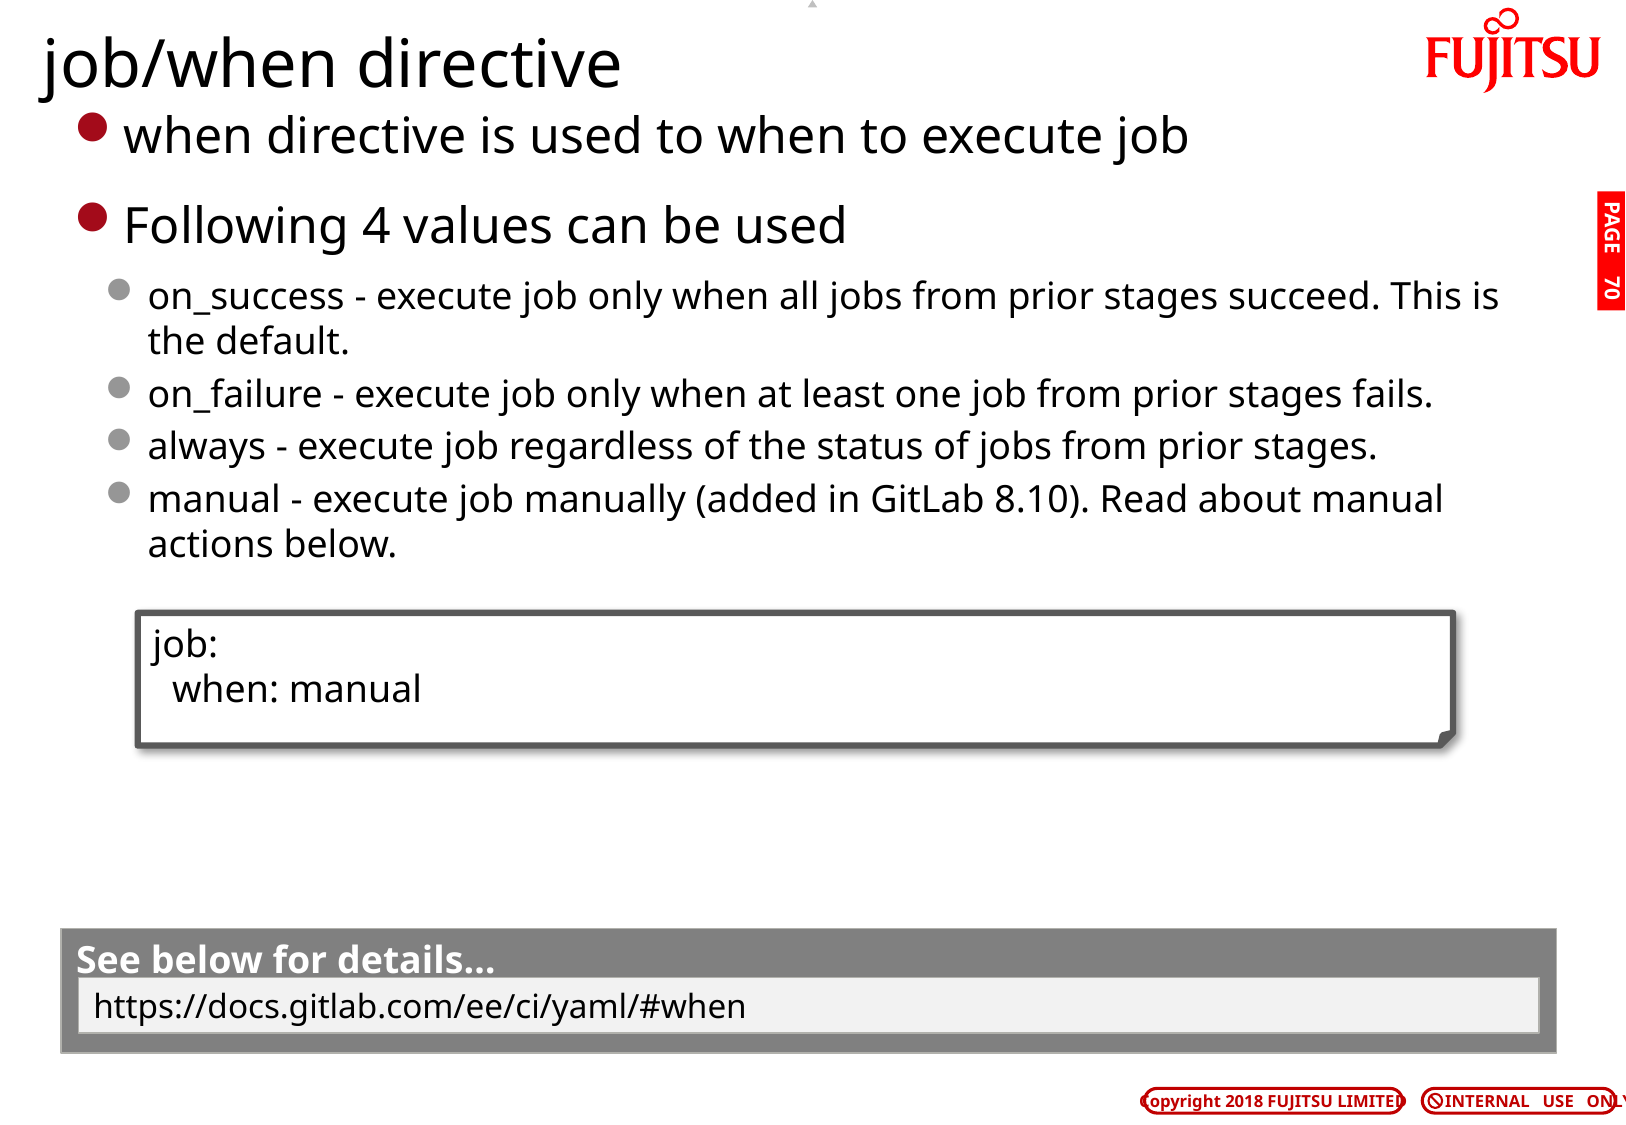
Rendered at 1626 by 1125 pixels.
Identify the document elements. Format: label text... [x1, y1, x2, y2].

text_box job: when: manual [137, 612, 1454, 746]
list when directive is used to when to execute job Following 4 values can be used on_success - execute job only when all jobs from prior stages succeed. This is the default. on_failure - execute job only when at least one job from prior stages fails. always - execute job regardless of the status of jobs from prior stages. manual - execute job manually (added in GitLab 8.10). Read about manual actions below. [61, 95, 1573, 563]
title job/when directive [28, 28, 1404, 93]
text_box https://docs.gitlab.com/ee/ci/yaml/#when [78, 977, 1540, 1034]
slide_number PAGE 69 [1597, 191, 1625, 311]
text_box See below for details… [61, 928, 1557, 1054]
